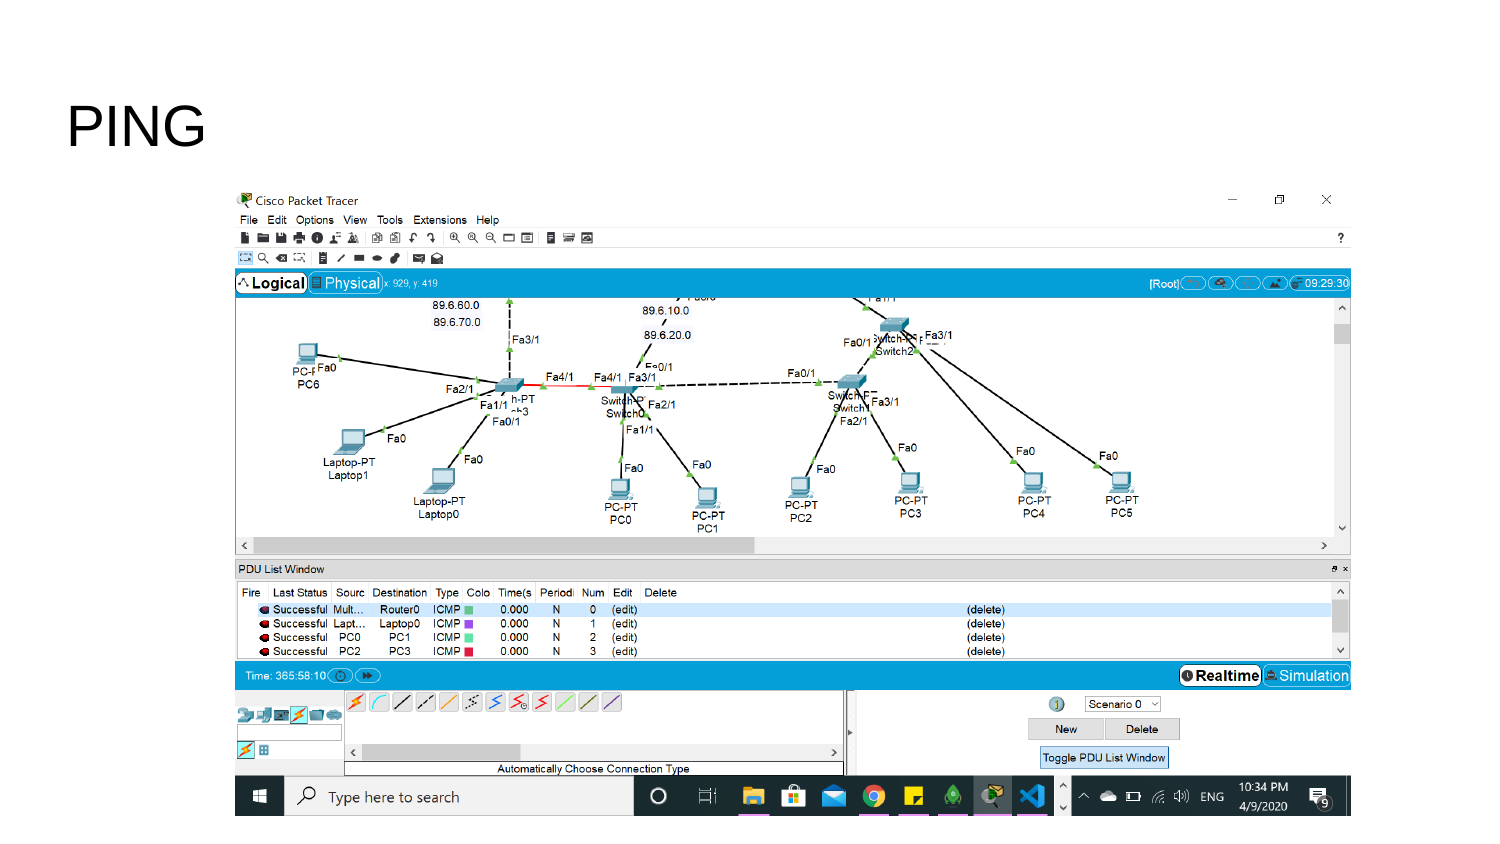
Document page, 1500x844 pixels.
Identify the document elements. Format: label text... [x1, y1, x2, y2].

title PING [51, 72, 1449, 167]
picture [1180, 666, 1261, 685]
picture [235, 273, 306, 293]
picture [1268, 672, 1275, 679]
picture [235, 691, 1351, 816]
picture [235, 298, 1351, 660]
picture [235, 188, 1351, 268]
picture [1216, 279, 1225, 287]
